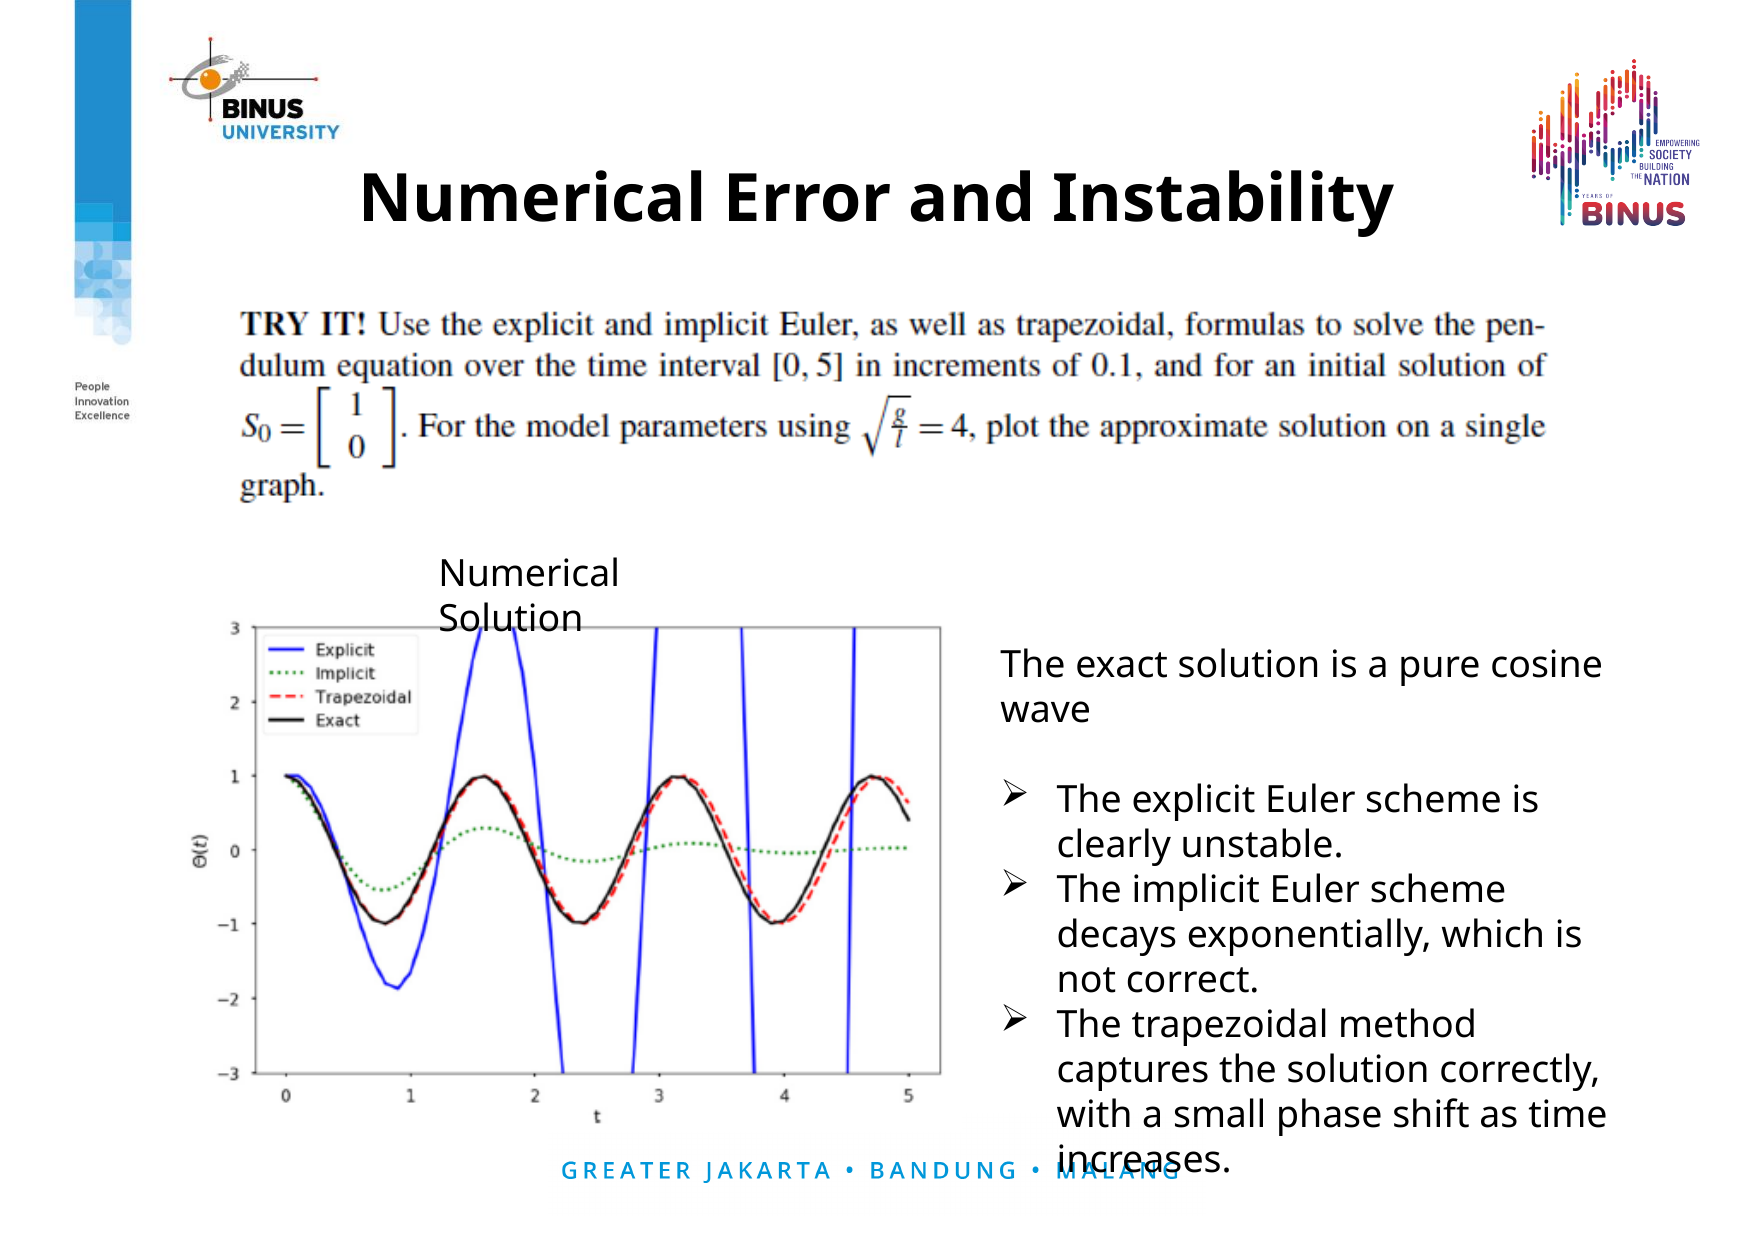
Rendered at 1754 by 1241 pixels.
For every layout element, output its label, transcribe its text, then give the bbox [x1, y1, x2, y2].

text_box The exact solution is a pure cosine wave The explicit Euler scheme is clearly unstable. The implicit Euler scheme decays exponentially, which is not correct. The trapezoidal method captures the solution correctly, with a small phase shift as time increases. [985, 632, 1640, 1188]
title Numerical Error and Instability [212, 91, 1542, 299]
picture [0, 0, 1754, 1240]
text_box Numerical Solution [423, 542, 751, 604]
